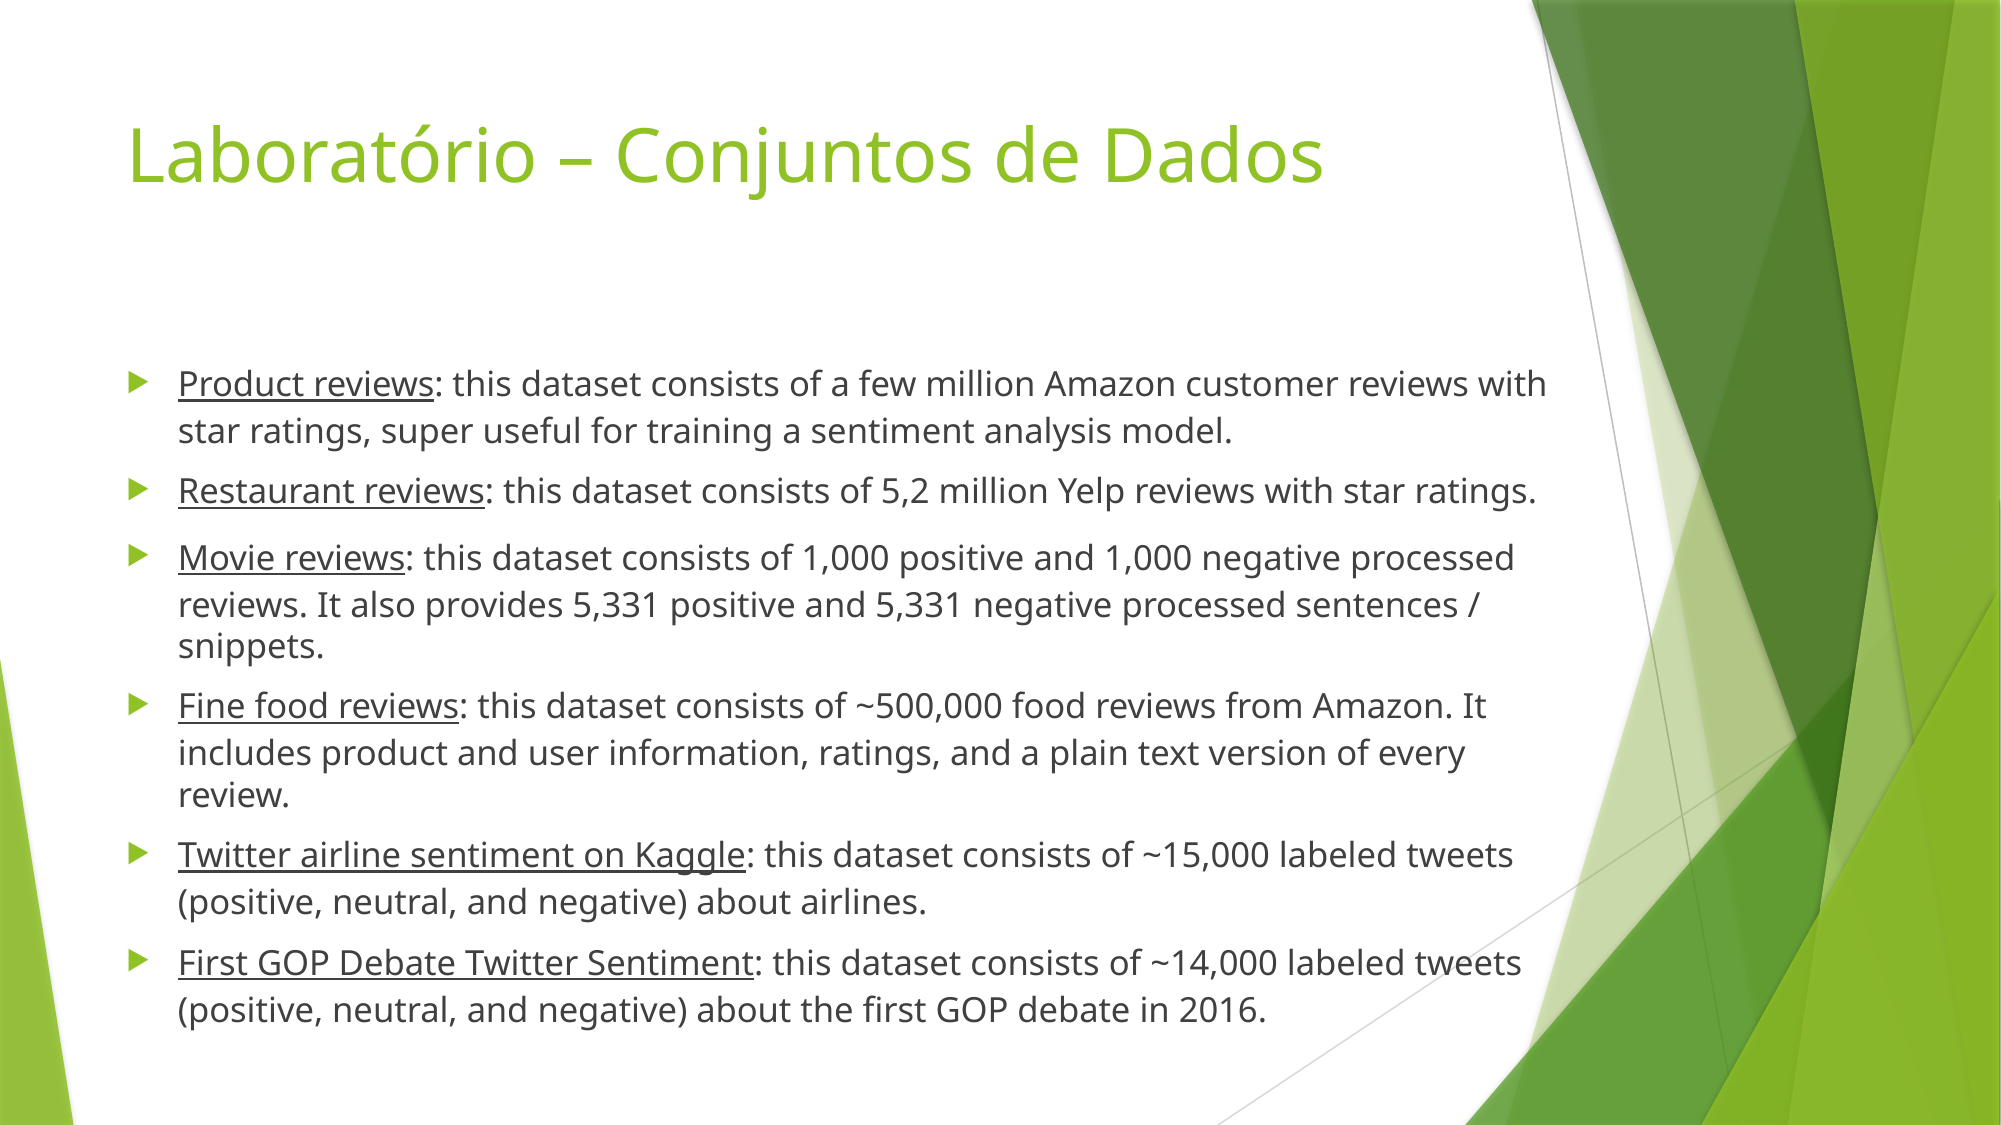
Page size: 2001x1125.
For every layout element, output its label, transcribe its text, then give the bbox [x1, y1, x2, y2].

list Product reviews: this dataset consists of a few million Amazon customer reviews with star ratings, super useful for training a sentiment analysis model. Restaurant reviews: this dataset consists of 5,2 million Yelp reviews with star ratings. Movie reviews: this dataset consists of 1,000 positive and 1,000 negative processed reviews. It also provides 5,331 positive and 5,331 negative processed sentences / snippets. Fine food reviews: this dataset consists of ~500,000 food reviews from Amazon. It includes product and user information, ratings, and a plain text version of every review. Twitter airline sentiment on Kaggle: this dataset consists of ~15,000 labeled tweets (positive, neutral, and negative) about airlines. First GOP Debate Twitter Sentiment: this dataset consists of ~14,000 labeled tweets (positive, neutral, and negative) about the first GOP debate in 2016. [111, 354, 1572, 1067]
title Laboratório – Conjuntos de Dados [111, 99, 1522, 317]
